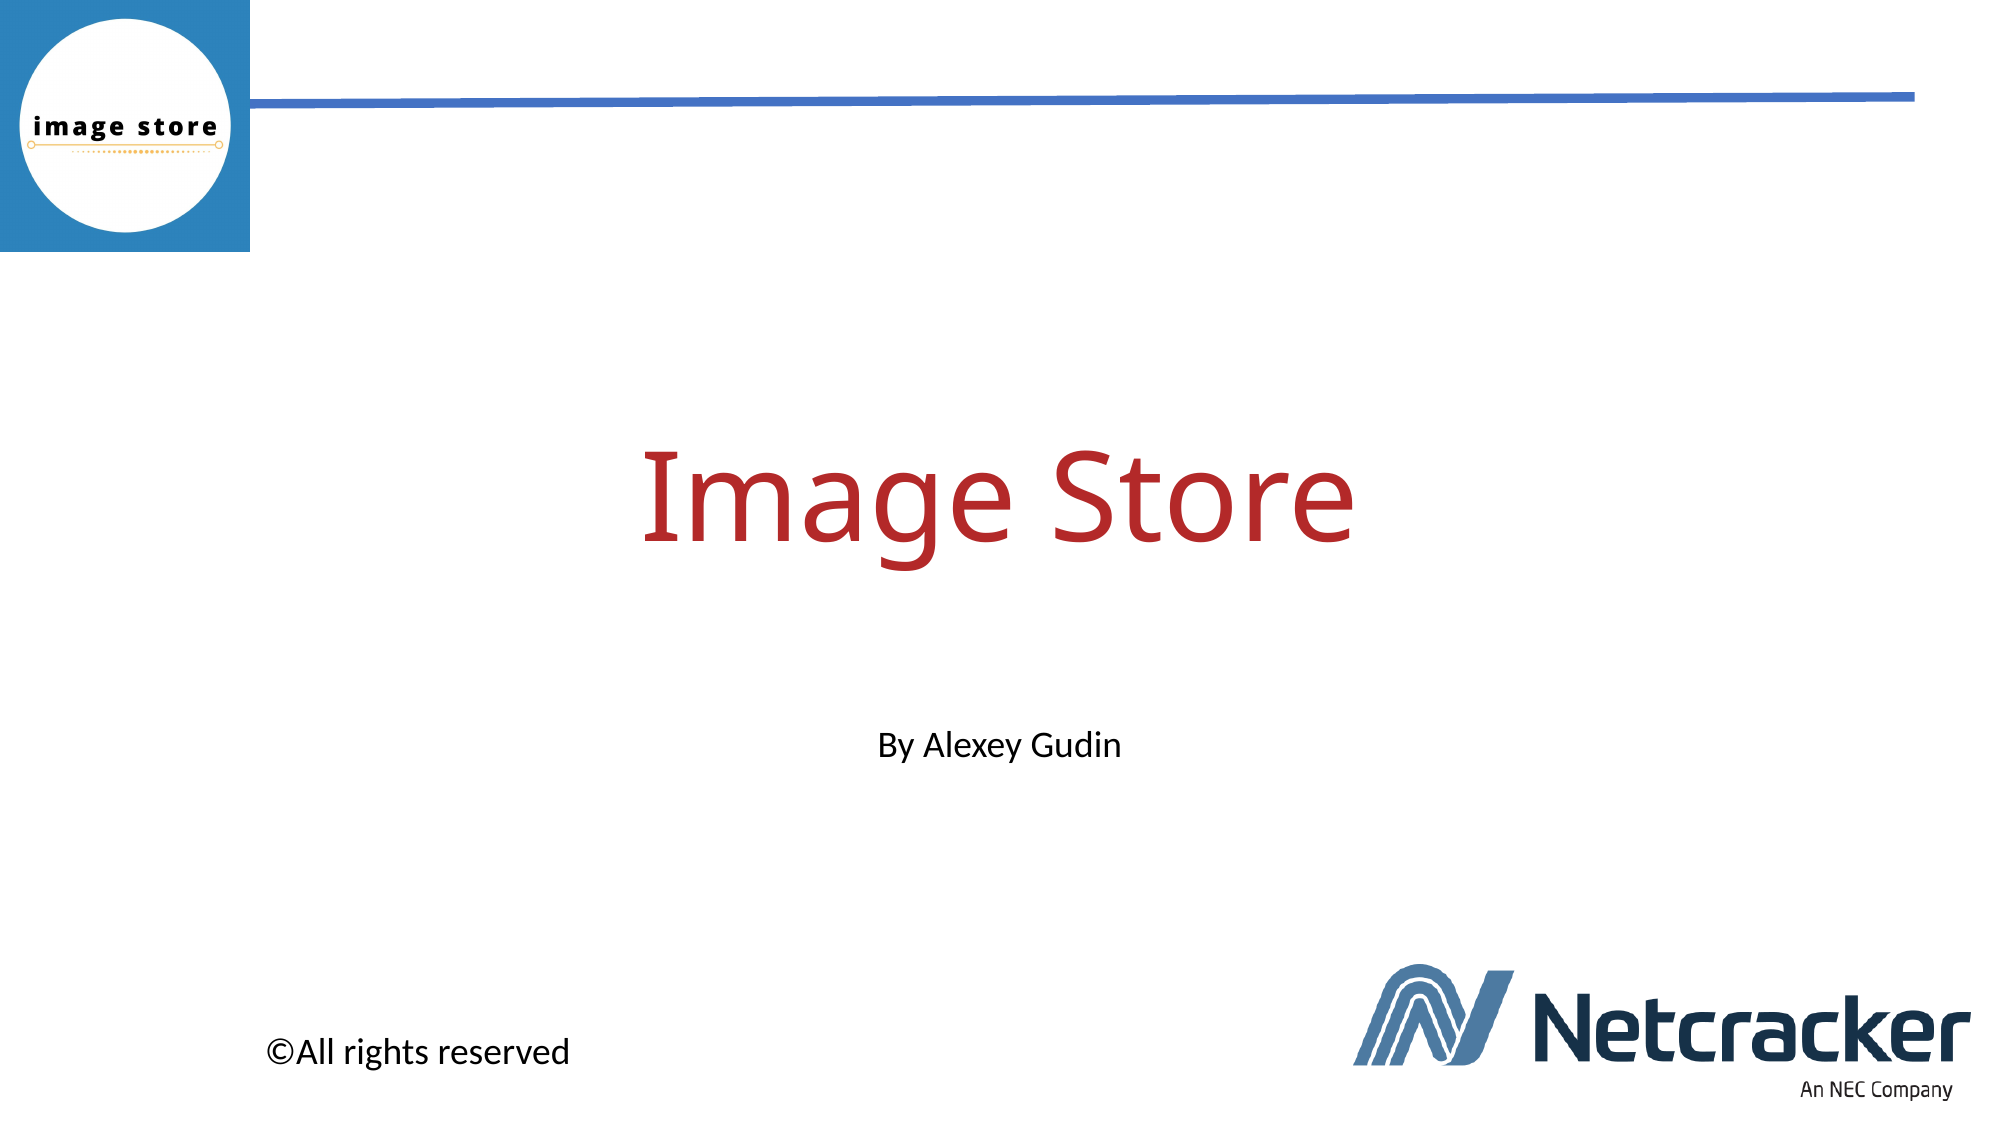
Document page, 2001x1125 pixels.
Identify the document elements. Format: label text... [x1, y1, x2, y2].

picture [0, 0, 250, 252]
picture [1353, 964, 1971, 1102]
title Image Store [249, 184, 1750, 576]
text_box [250, 96, 1915, 105]
subtitle By Alexey Gudin ©All rights reserved [249, 590, 1750, 863]
